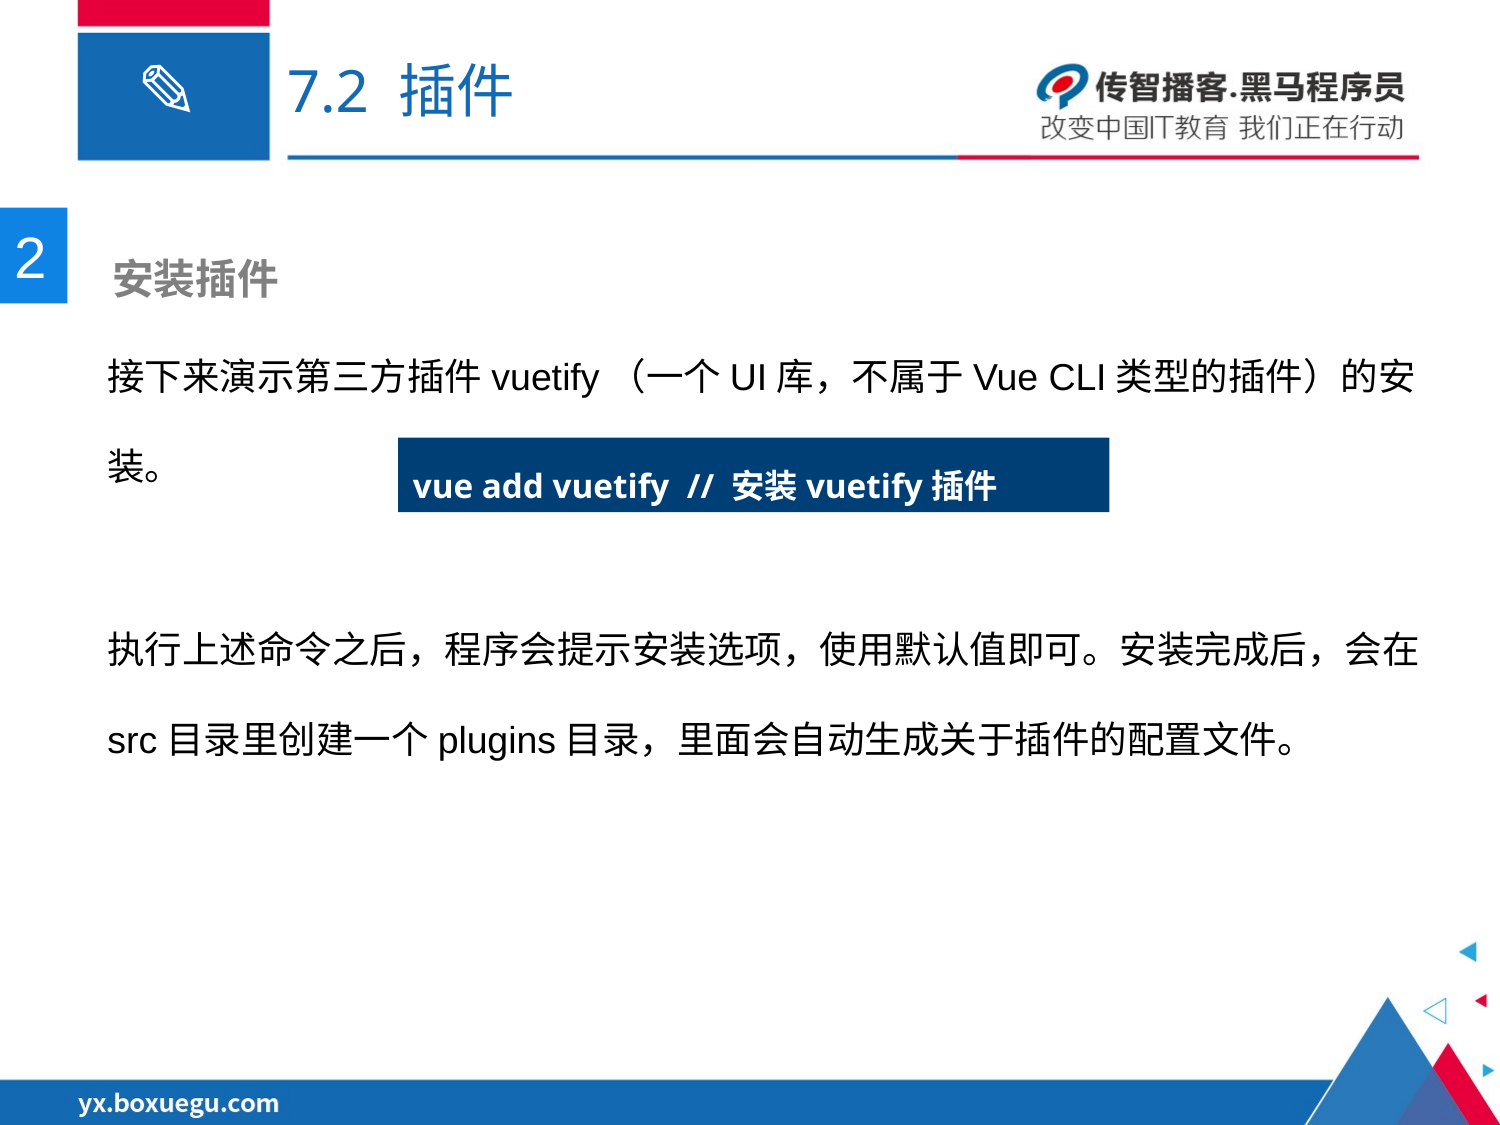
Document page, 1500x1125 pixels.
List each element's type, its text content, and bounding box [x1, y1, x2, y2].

text_box vue add vuetify // 安装vuetify插件 [398, 437, 1110, 513]
text_box 接下来演示第三方插件vuetify（一个UI库，不属于Vue CLI类型的插件）的安装。 [92, 300, 1462, 496]
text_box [0, 207, 844, 311]
title 7.2 插件 [271, 25, 1046, 153]
text_box 执行上述命令之后，程序会提示安装选项，使用默认值即可。安装完成后，会在src目录里创建一个plugins目录，里面会自动生成关于插件的配置文件。 [92, 573, 1439, 768]
picture [0, 0, 1500, 1125]
